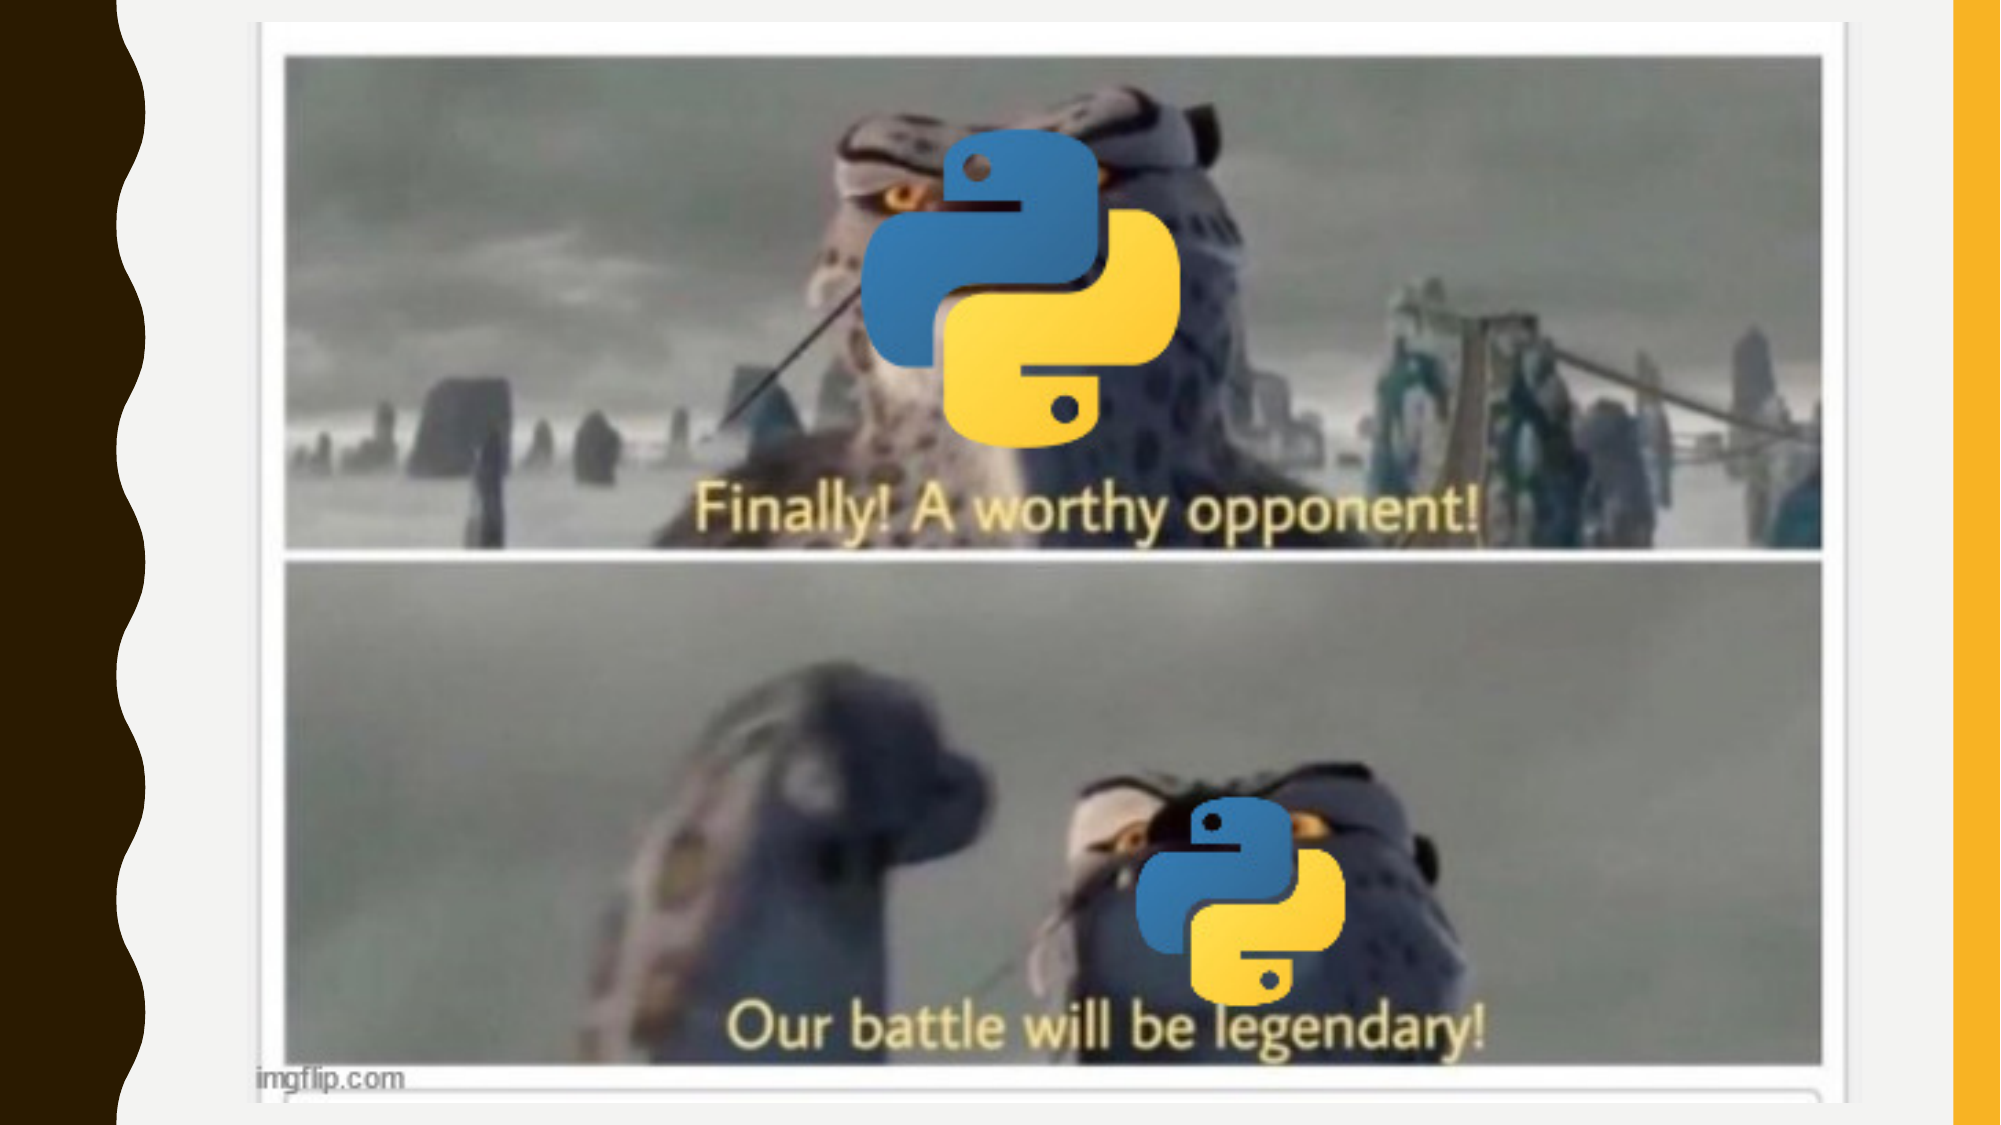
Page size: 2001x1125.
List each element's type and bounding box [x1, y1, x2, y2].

picture [246, 21, 1863, 1104]
